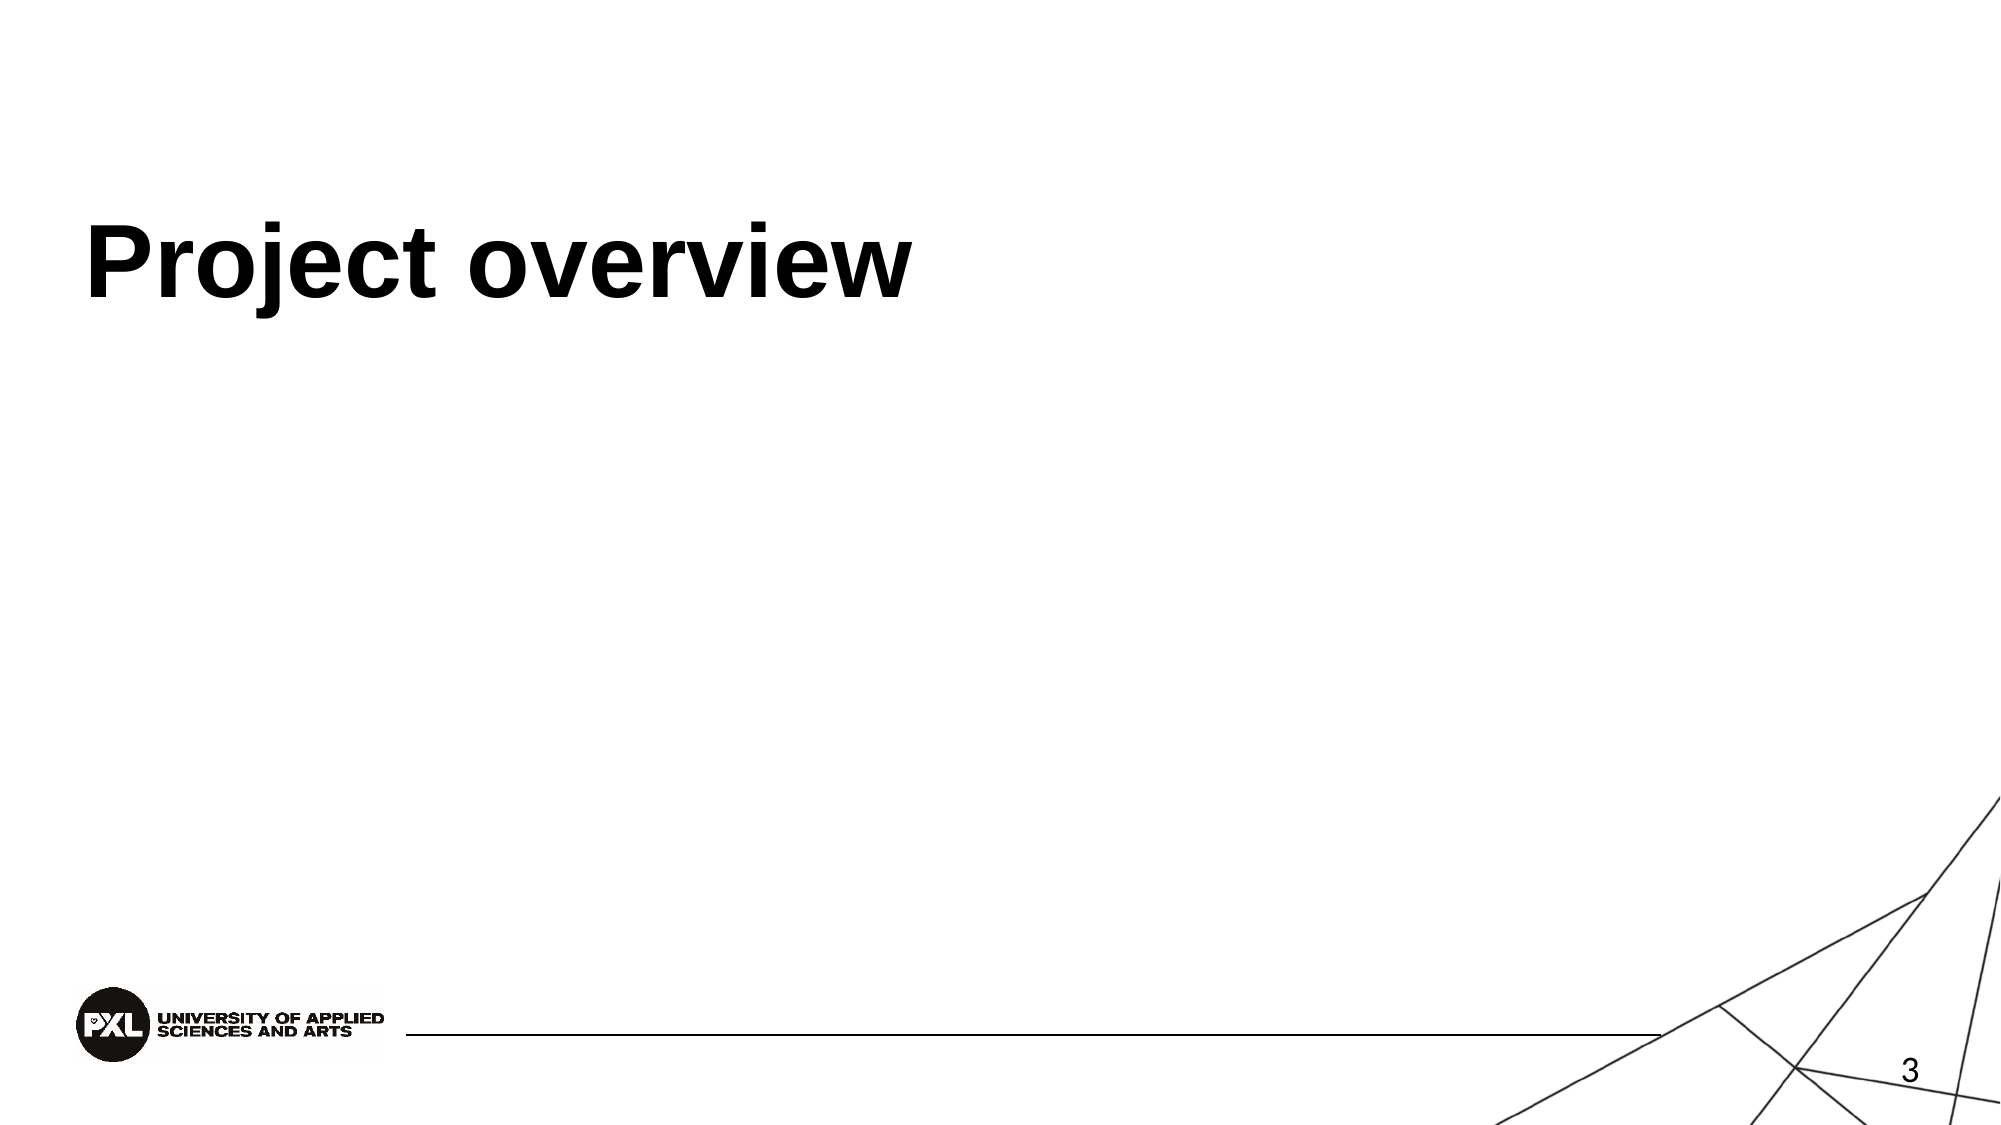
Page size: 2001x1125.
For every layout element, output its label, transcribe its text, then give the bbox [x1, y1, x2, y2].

text_box 3 [1885, 1037, 1945, 1098]
picture [76, 987, 384, 1062]
title Project overview [84, 208, 1916, 415]
picture [1464, 760, 2001, 1125]
